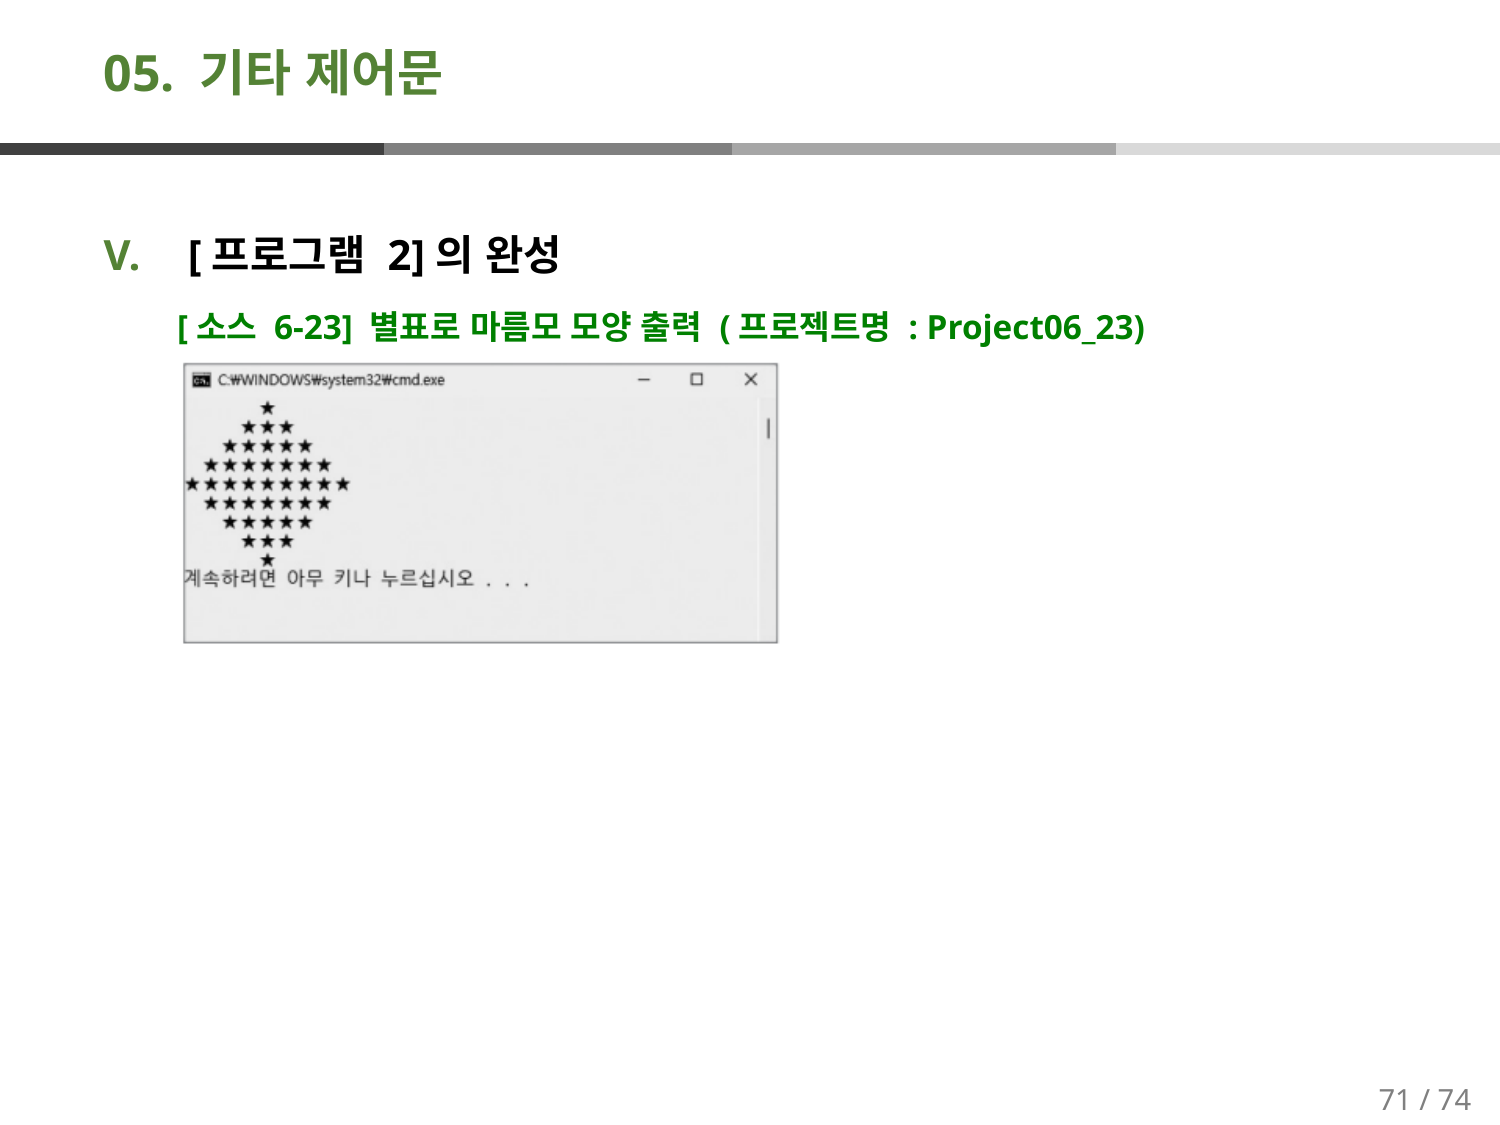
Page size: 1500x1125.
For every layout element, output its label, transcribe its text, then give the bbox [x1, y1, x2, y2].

title 05. 기타 제어문 [88, 30, 1400, 121]
list [프로그램 2]의 완성 [소스 6-23] 별표로 마름모 모양 출력 (프로젝트명 : Project06_23) [88, 196, 1424, 1125]
picture [171, 357, 792, 661]
